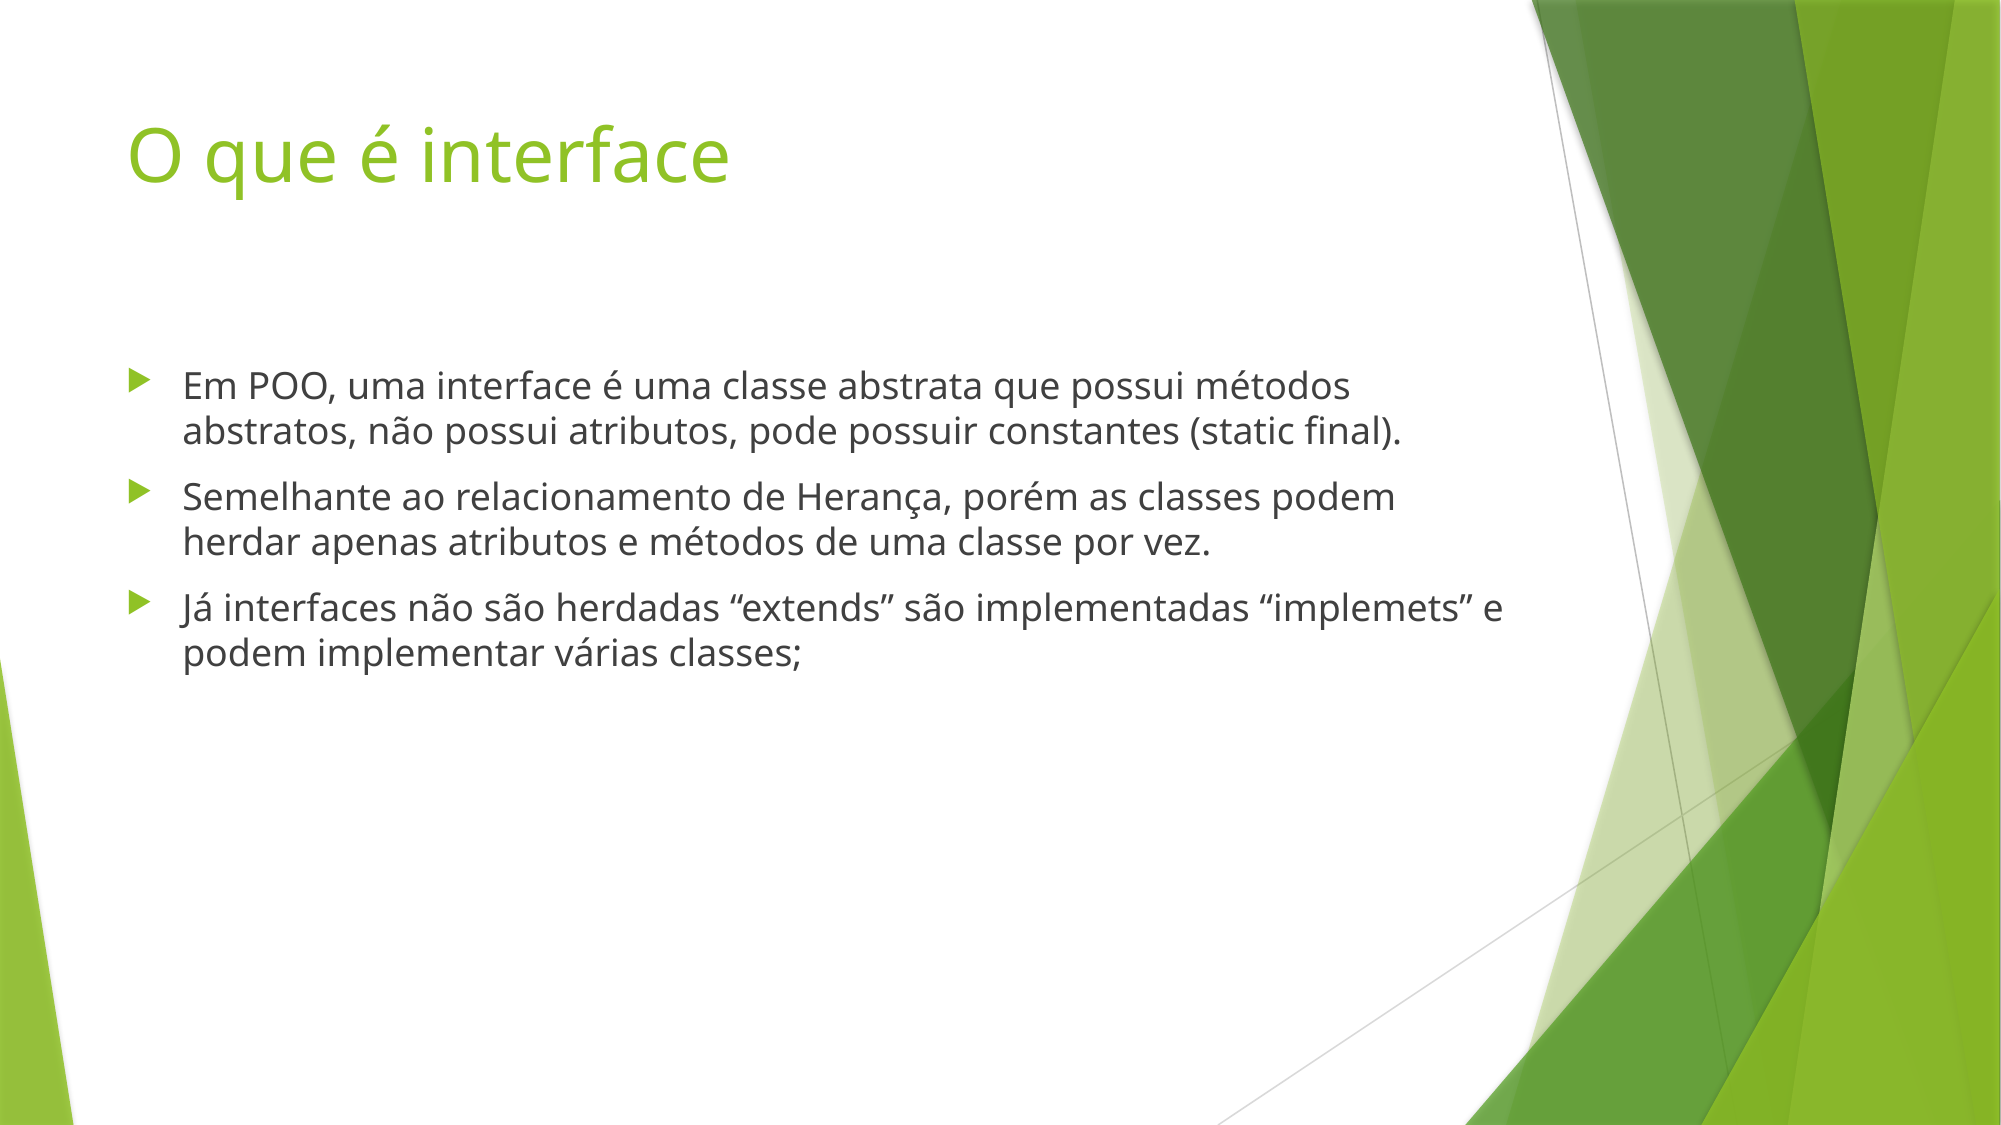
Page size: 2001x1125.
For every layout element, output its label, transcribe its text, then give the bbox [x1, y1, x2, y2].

list Em POO, uma interface é uma classe abstrata que possui métodos abstratos, não possui atributos, pode possuir constantes (static final). Semelhante ao relacionamento de Herança, porém as classes podem herdar apenas atributos e métodos de uma classe por vez. Já interfaces não são herdadas “extends” são implementadas “implemets” e podem implementar várias classes; [111, 354, 1522, 992]
title O que é interface [111, 99, 1522, 317]
